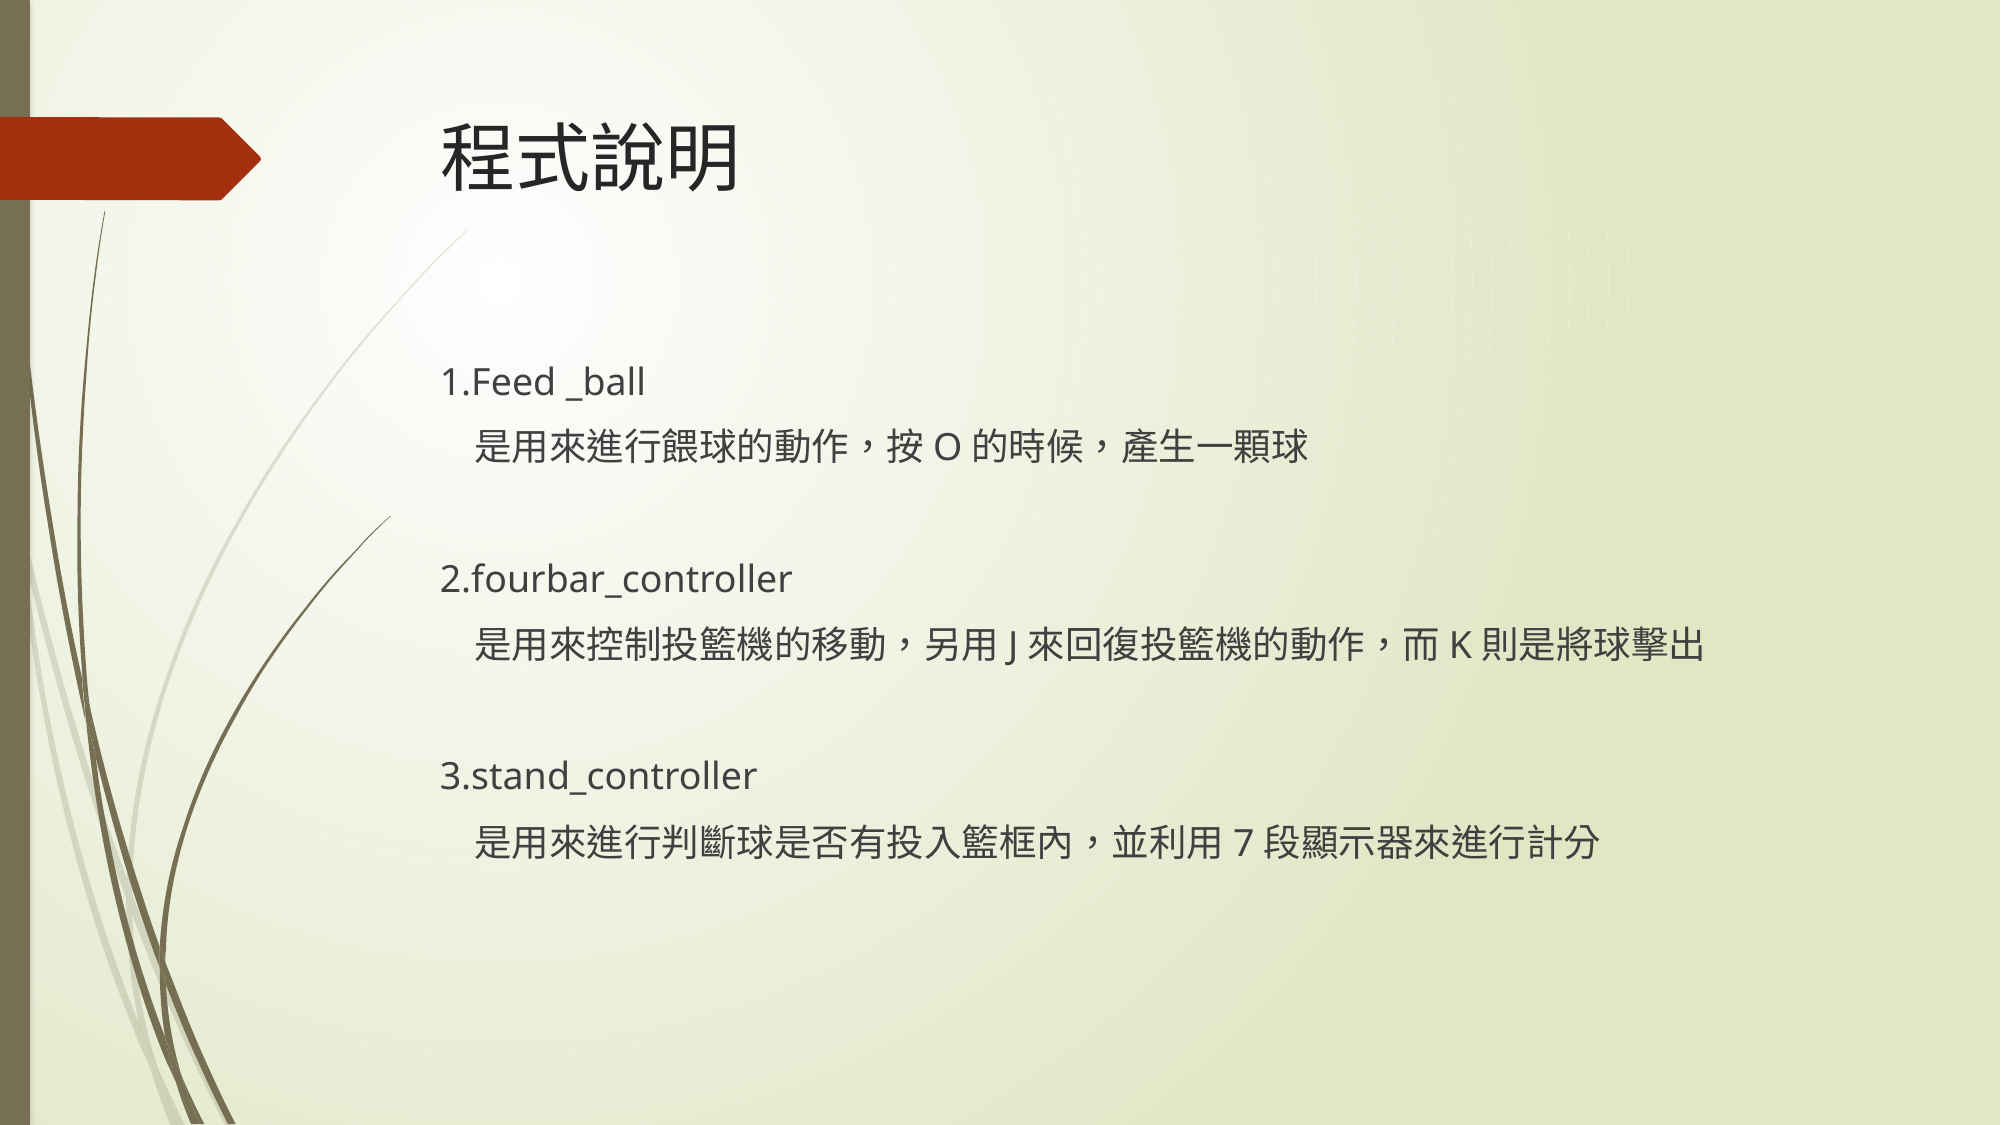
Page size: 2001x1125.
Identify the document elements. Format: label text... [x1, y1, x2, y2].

list 1.Feed _ball 是用來進行餵球的動作，按O的時候，產生一顆球 2.fourbar_controller 是用來控制投籃機的移動，另用J來回復投籃機的動作，而K則是將球擊出 3.stand_controller 是用來進行判斷球是否有投入籃框內，並利用7段顯示器來進行計分 [424, 350, 1888, 970]
title 程式說明 [425, 102, 1888, 313]
